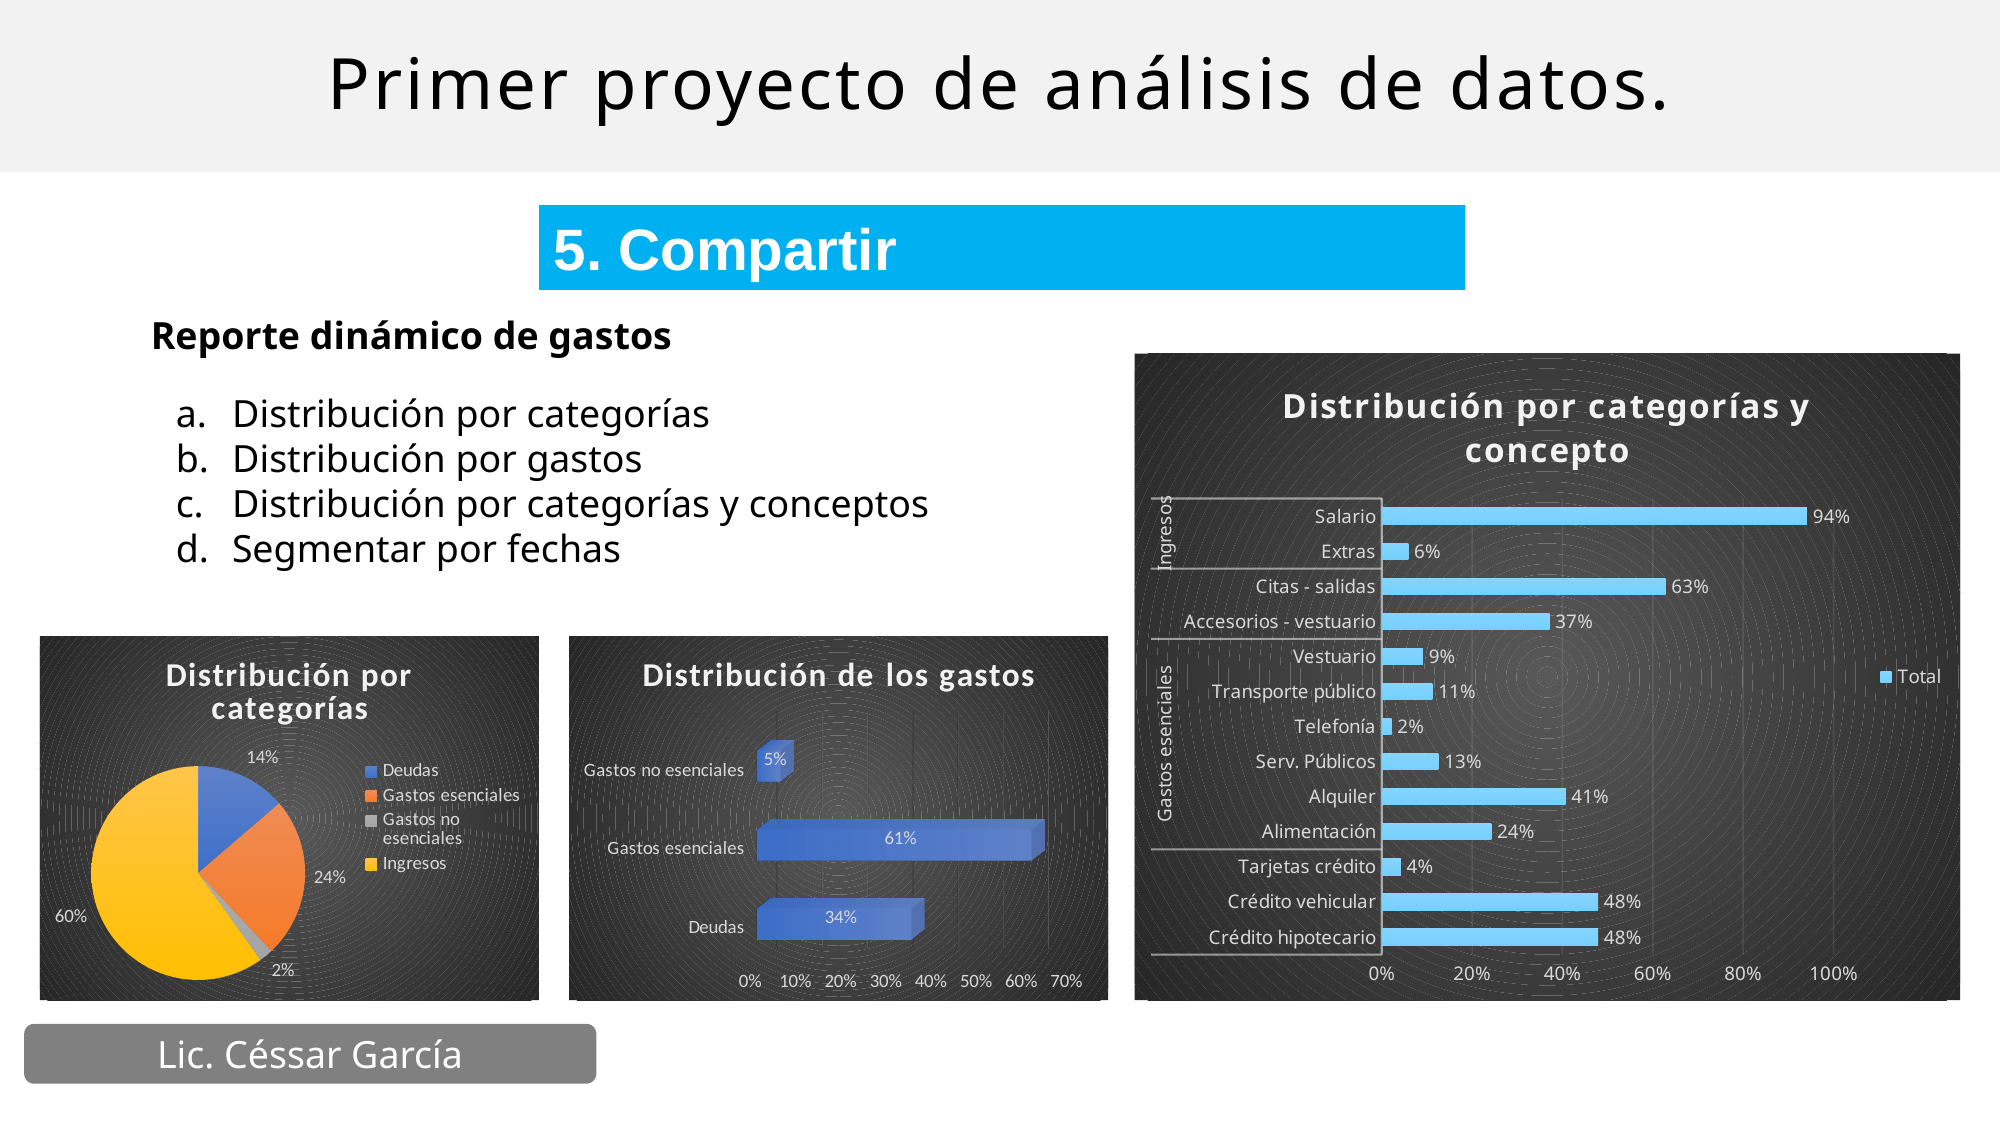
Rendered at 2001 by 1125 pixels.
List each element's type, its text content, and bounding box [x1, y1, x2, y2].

title Primer proyecto de análisis de datos. [0, 0, 2000, 173]
chart [39, 636, 540, 1001]
chart [569, 636, 1109, 1001]
chart [1134, 353, 1961, 1001]
text_box 5. Compartir [539, 205, 1466, 290]
text_box Distribución por categorías Distribución por gastos Distribución por categorías y conceptos Segmentar por fechas [160, 382, 1000, 578]
text_box Reporte dinámico de gastos [136, 304, 1003, 365]
text_box Lic. Céssar García [23, 1022, 598, 1085]
